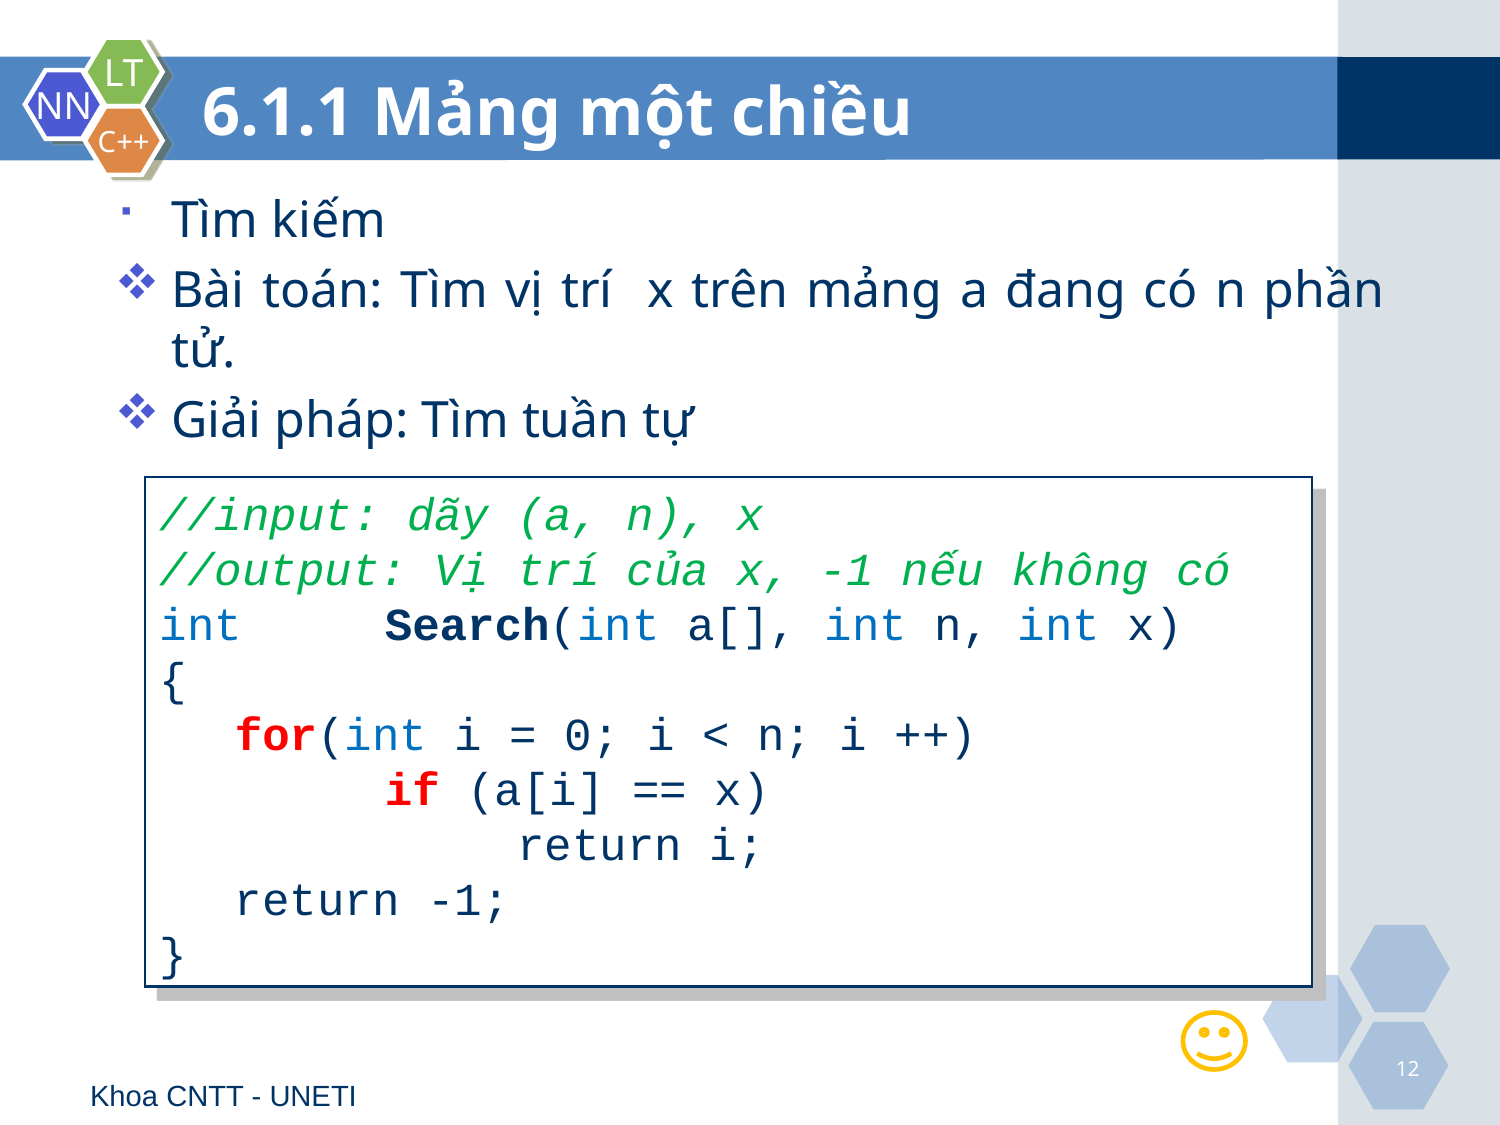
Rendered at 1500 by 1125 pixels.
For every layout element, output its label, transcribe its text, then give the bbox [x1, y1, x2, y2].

slide_number 12 [1359, 1047, 1435, 1086]
text_box //input: dãy (a, n), x //output: Vị trí của x, -1 nếu không có int Search(int a[], int n, int x) { for(int i = 0; i < n; i ++) if (a[i] == x) return i; return -1; } [145, 477, 1313, 987]
text_box Tìm kiếm Bài toán: Tìm vị trí x trên mảng a đang có n phần tử. Giải pháp: Tìm tuần tự [99, 162, 1400, 1060]
title 6.1.1 Mảng một chiều [187, 62, 1288, 156]
text_box [1182, 1012, 1246, 1070]
slide_number Khoa CNTT - UNETI [74, 1069, 426, 1110]
